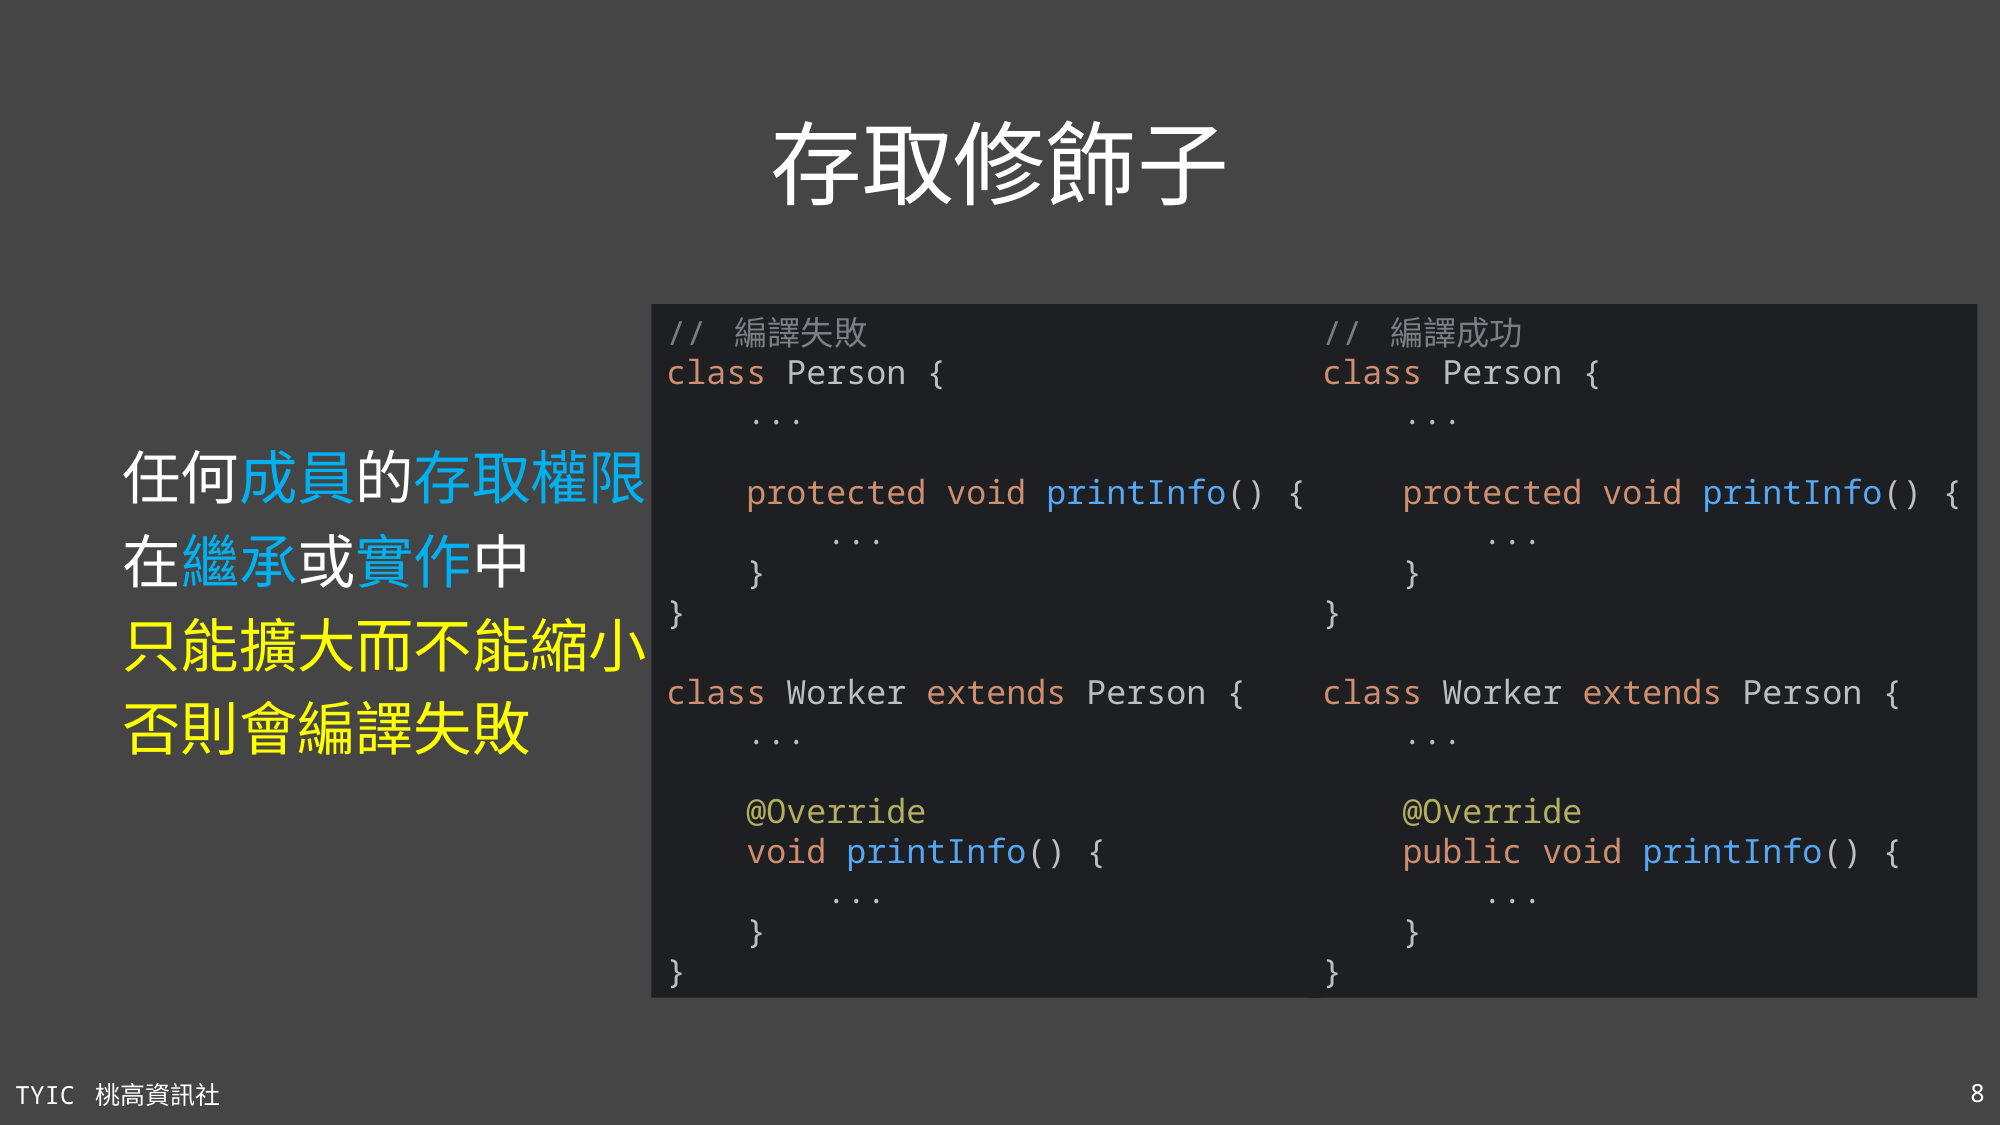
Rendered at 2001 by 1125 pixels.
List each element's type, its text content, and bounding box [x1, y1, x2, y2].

list 任何成員的存取權限 在繼承或實作中 只能擴大而不能縮小 否則會編譯失敗 [107, 441, 651, 794]
title 存取修飾子 [137, 59, 1863, 278]
text_box // 編譯失敗 class Person { ... protected void printInfo() { ... } } class Worker extends Person { ... @Override void printInfo() { ... } } [651, 304, 1307, 998]
text_box // 編譯成功 class Person { ... protected void printInfo() { ... } } class Worker extends Person { ... @Override public void printInfo() { ... } } [1307, 304, 1978, 998]
